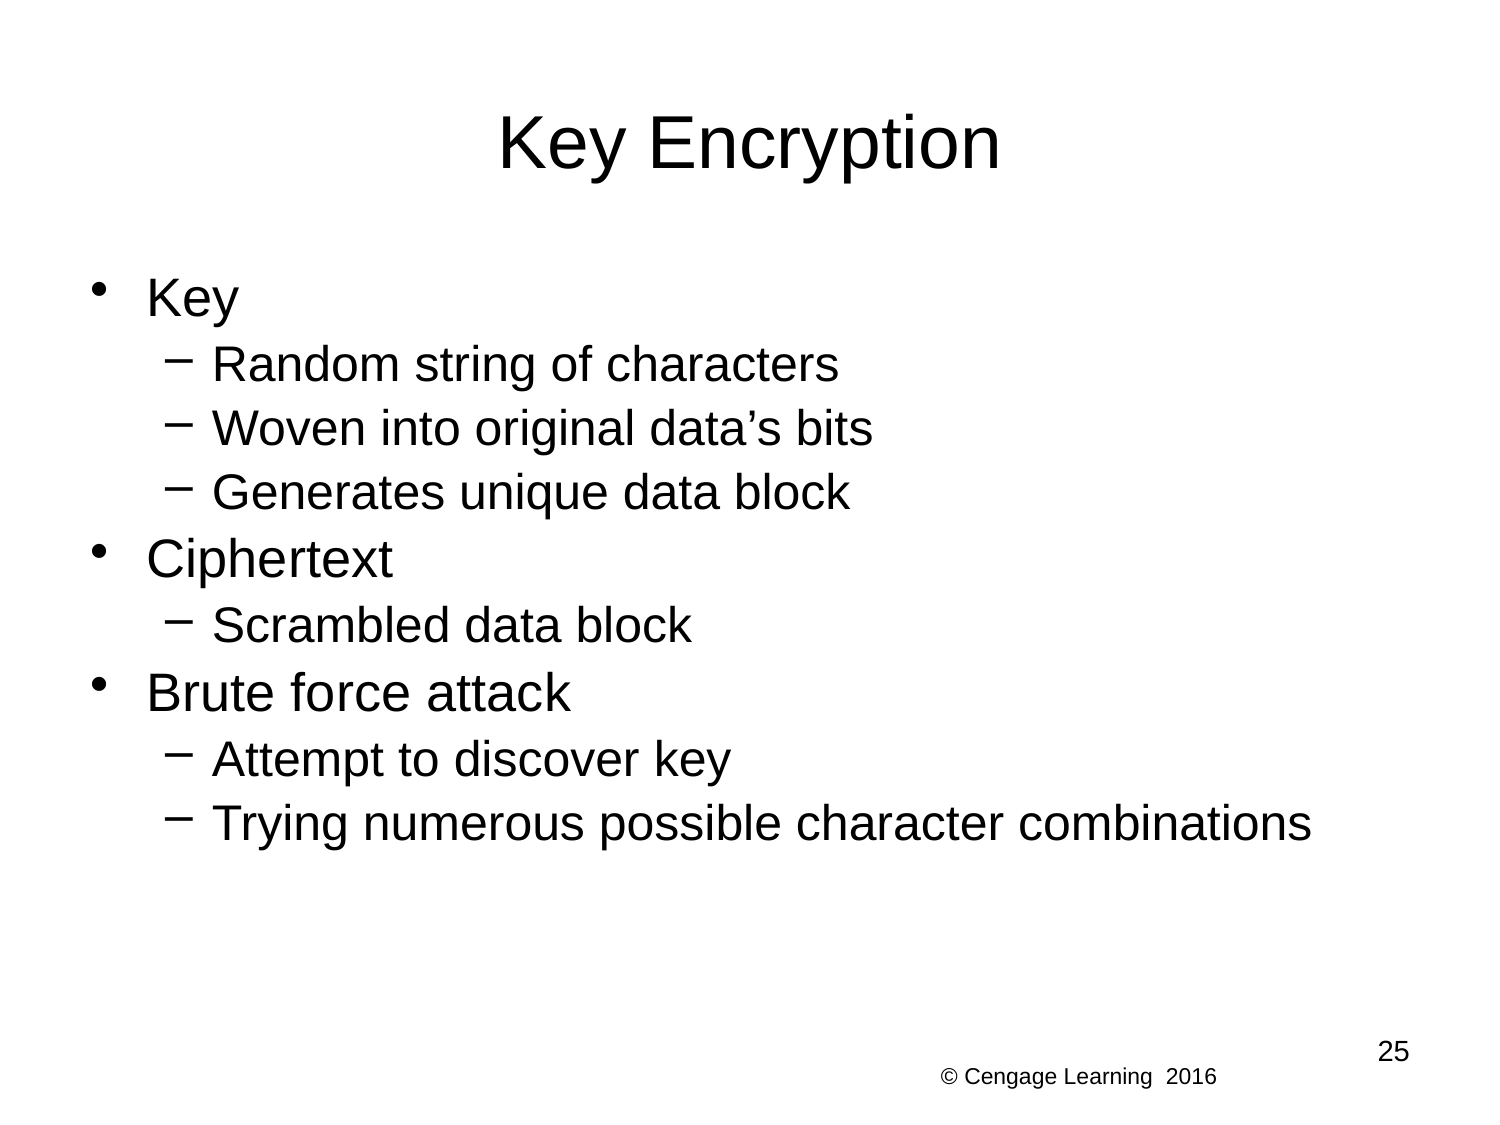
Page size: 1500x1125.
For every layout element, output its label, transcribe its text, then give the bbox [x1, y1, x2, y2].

list Key Random string of characters Woven into original data’s bits Generates unique data block Ciphertext Scrambled data block Brute force attack Attempt to discover key Trying numerous possible character combinations [75, 262, 1425, 1005]
title Key Encryption [75, 45, 1425, 233]
slide_number 25 [1312, 1024, 1426, 1103]
